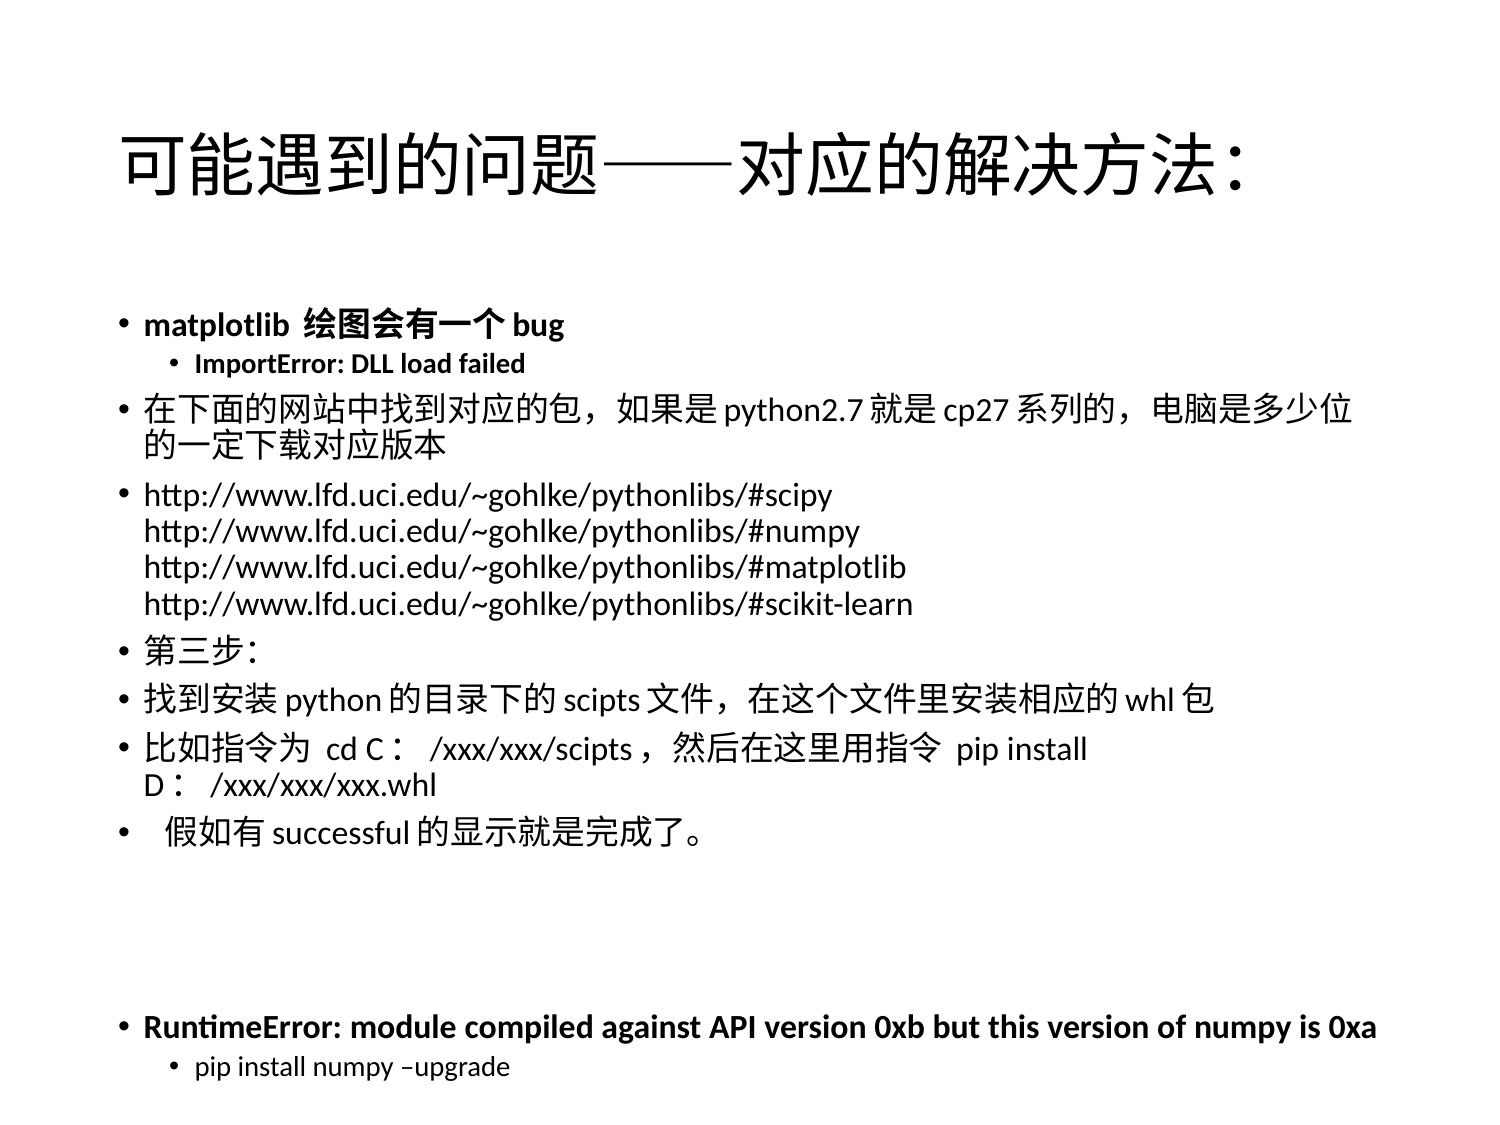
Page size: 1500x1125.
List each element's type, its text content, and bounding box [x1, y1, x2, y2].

list matplotlib 绘图会有一个bug ImportError: DLL load failed 在下面的网站中找到对应的包，如果是python2.7就是cp27系列的，电脑是多少位的一定下载对应版本 http://www.lfd.uci.edu/~gohlke/pythonlibs/#scipy http://www.lfd.uci.edu/~gohlke/pythonlibs/#numpy http://www.lfd.uci.edu/~gohlke/pythonlibs/#matplotlib http://www.lfd.uci.edu/~gohlke/pythonlibs/#scikit-learn 第三步： 找到安装python的目录下的scipts文件，在这个文件里安装相应的whl包 比如指令为 cd C：/xxx/xxx/scipts，然后在这里用指令 pip install D：/xxx/xxx/xxx.whl 假如有successful的显示就是完成了。 RuntimeError: module compiled against API version 0xb but this version of numpy is 0xa pip install numpy –upgrade [103, 299, 1397, 1125]
title 可能遇到的问题——对应的解决方法： [103, 59, 1397, 278]
